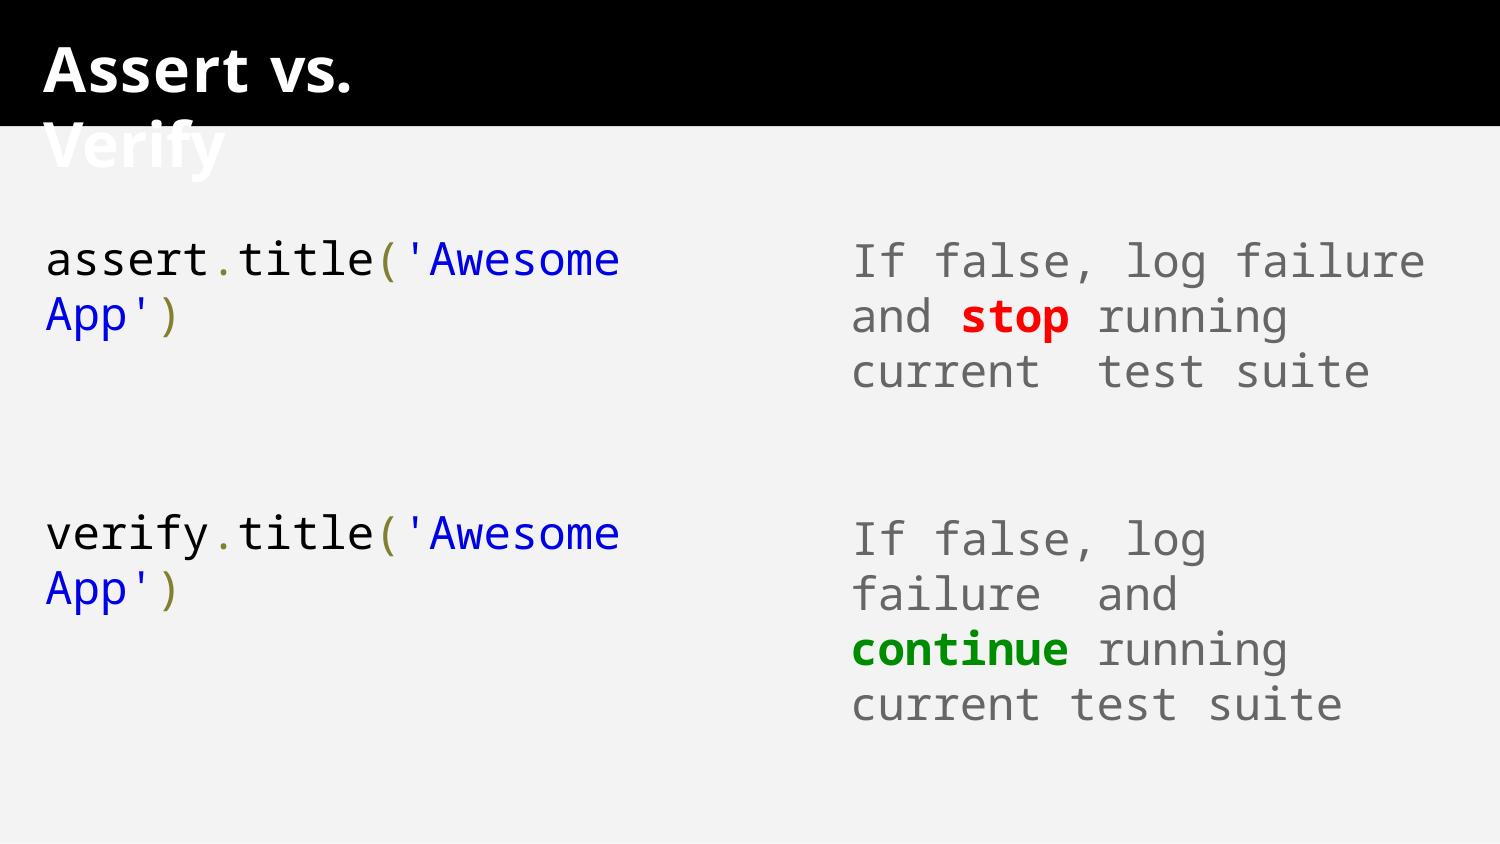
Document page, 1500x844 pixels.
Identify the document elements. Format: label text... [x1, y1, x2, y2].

text_box verify.title('Awesome App') [43, 501, 728, 614]
title Assert vs. Verify [40, 28, 524, 181]
text_box assert.title('Awesome App') [43, 228, 728, 340]
list If false, log failure and stop running current test suite If false, log failure and continue running current test suite [848, 228, 1458, 730]
